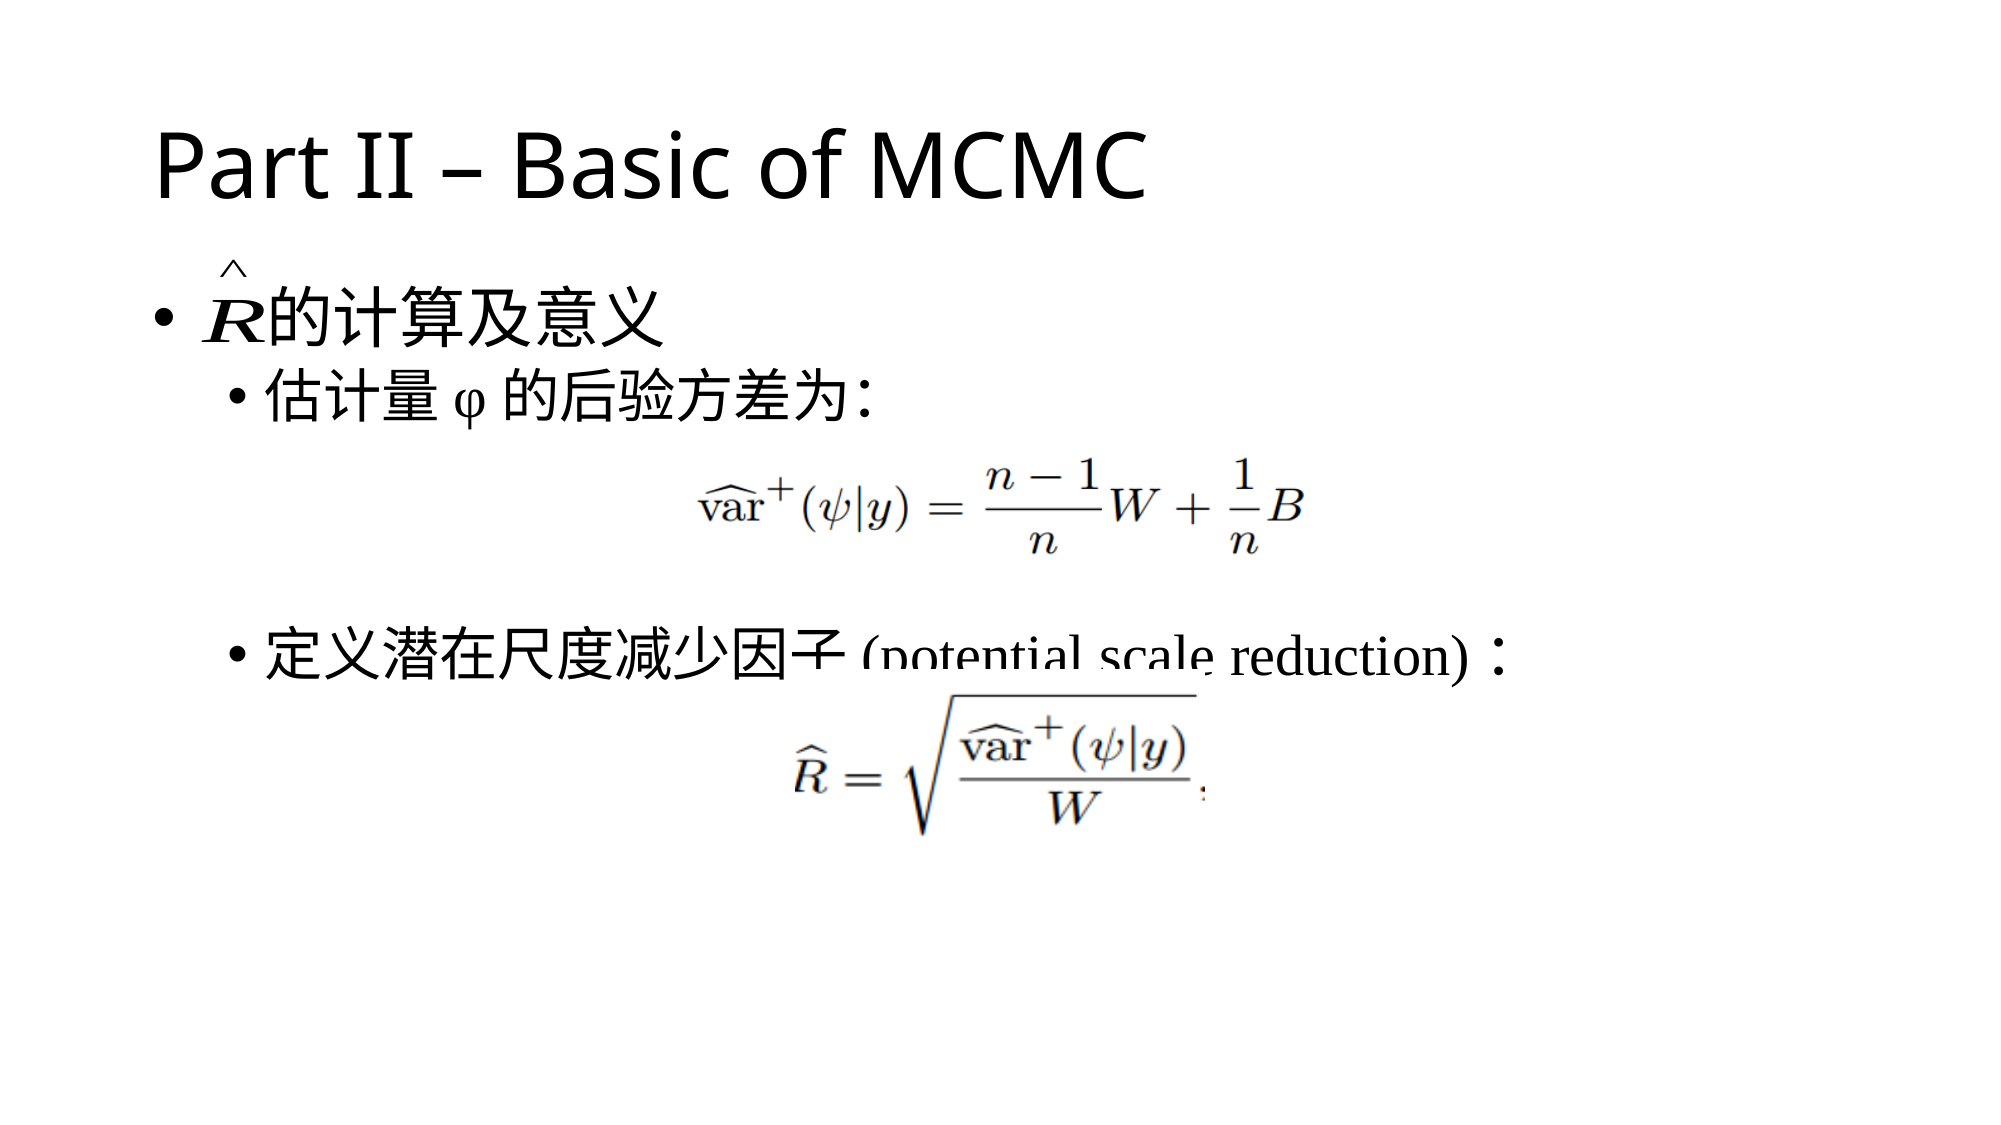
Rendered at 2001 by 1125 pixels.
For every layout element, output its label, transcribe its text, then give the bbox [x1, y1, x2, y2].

picture [795, 669, 1205, 852]
list 的计算及意义 估计量φ的后验方差为： 定义潜在尺度减少因子(potential scale reduction)： [137, 277, 1863, 1125]
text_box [183, 241, 290, 354]
picture [690, 433, 1310, 579]
title Part II – Basic of MCMC [137, 59, 1863, 277]
